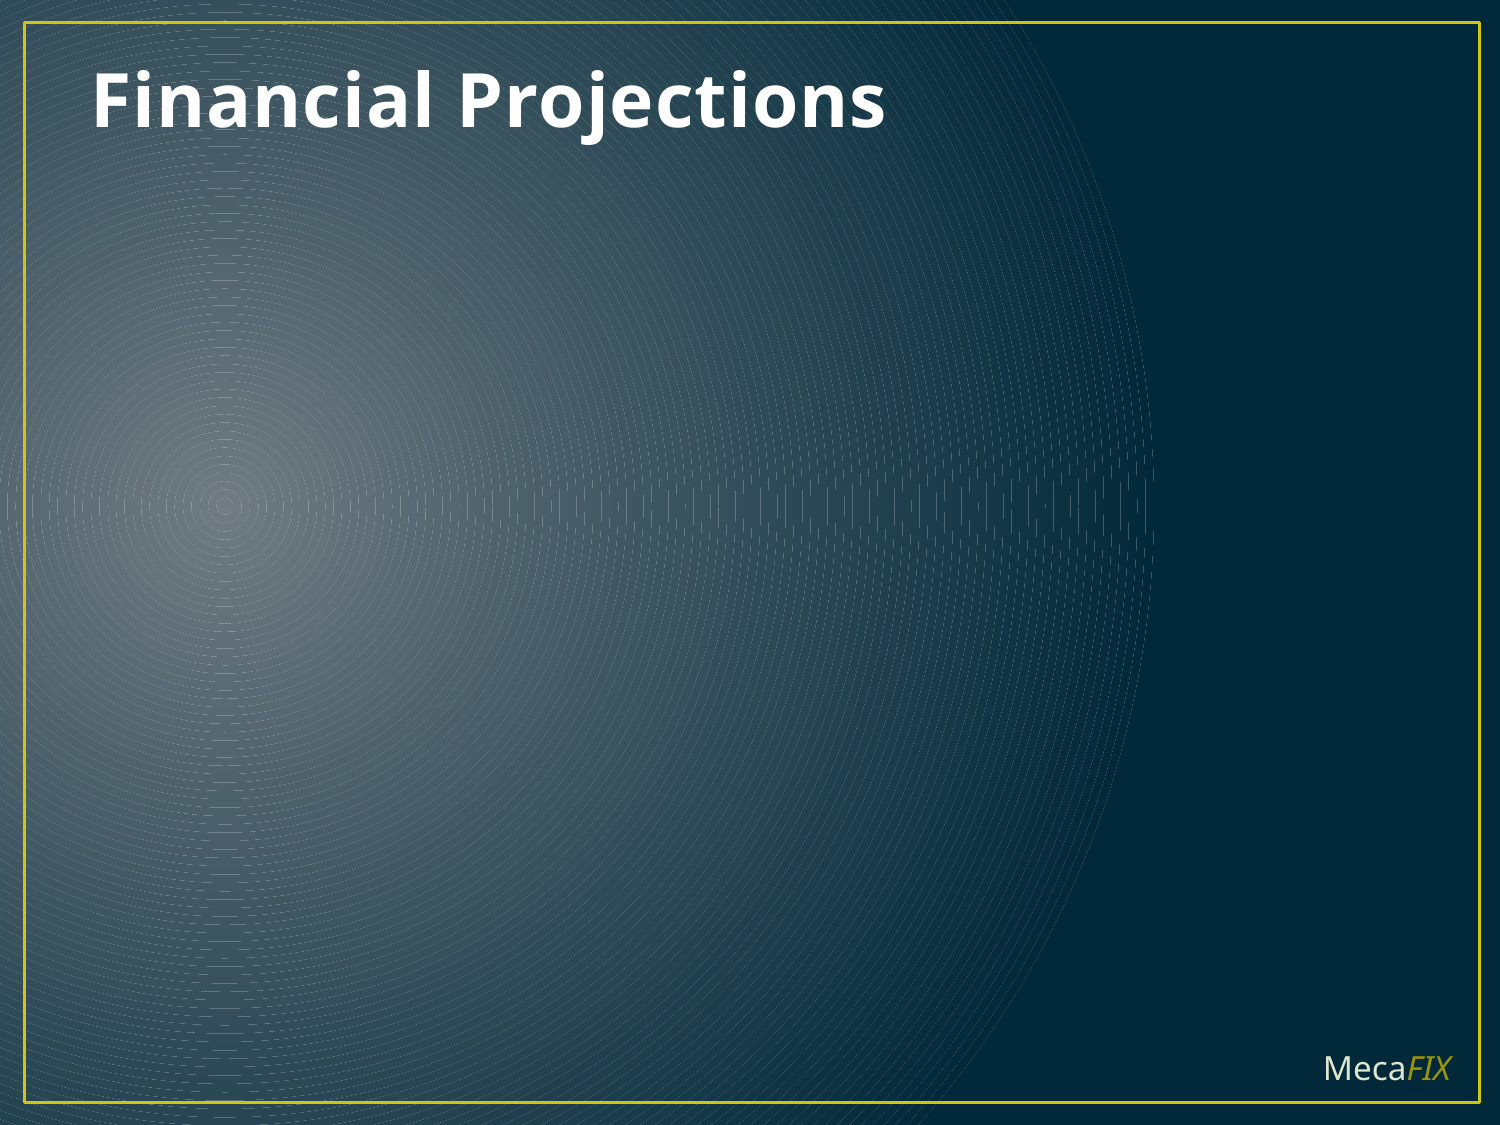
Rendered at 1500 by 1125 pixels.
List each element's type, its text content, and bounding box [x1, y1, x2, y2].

footer MecaFIX [900, 1037, 1472, 1098]
title Financial Projections [75, 45, 1425, 150]
